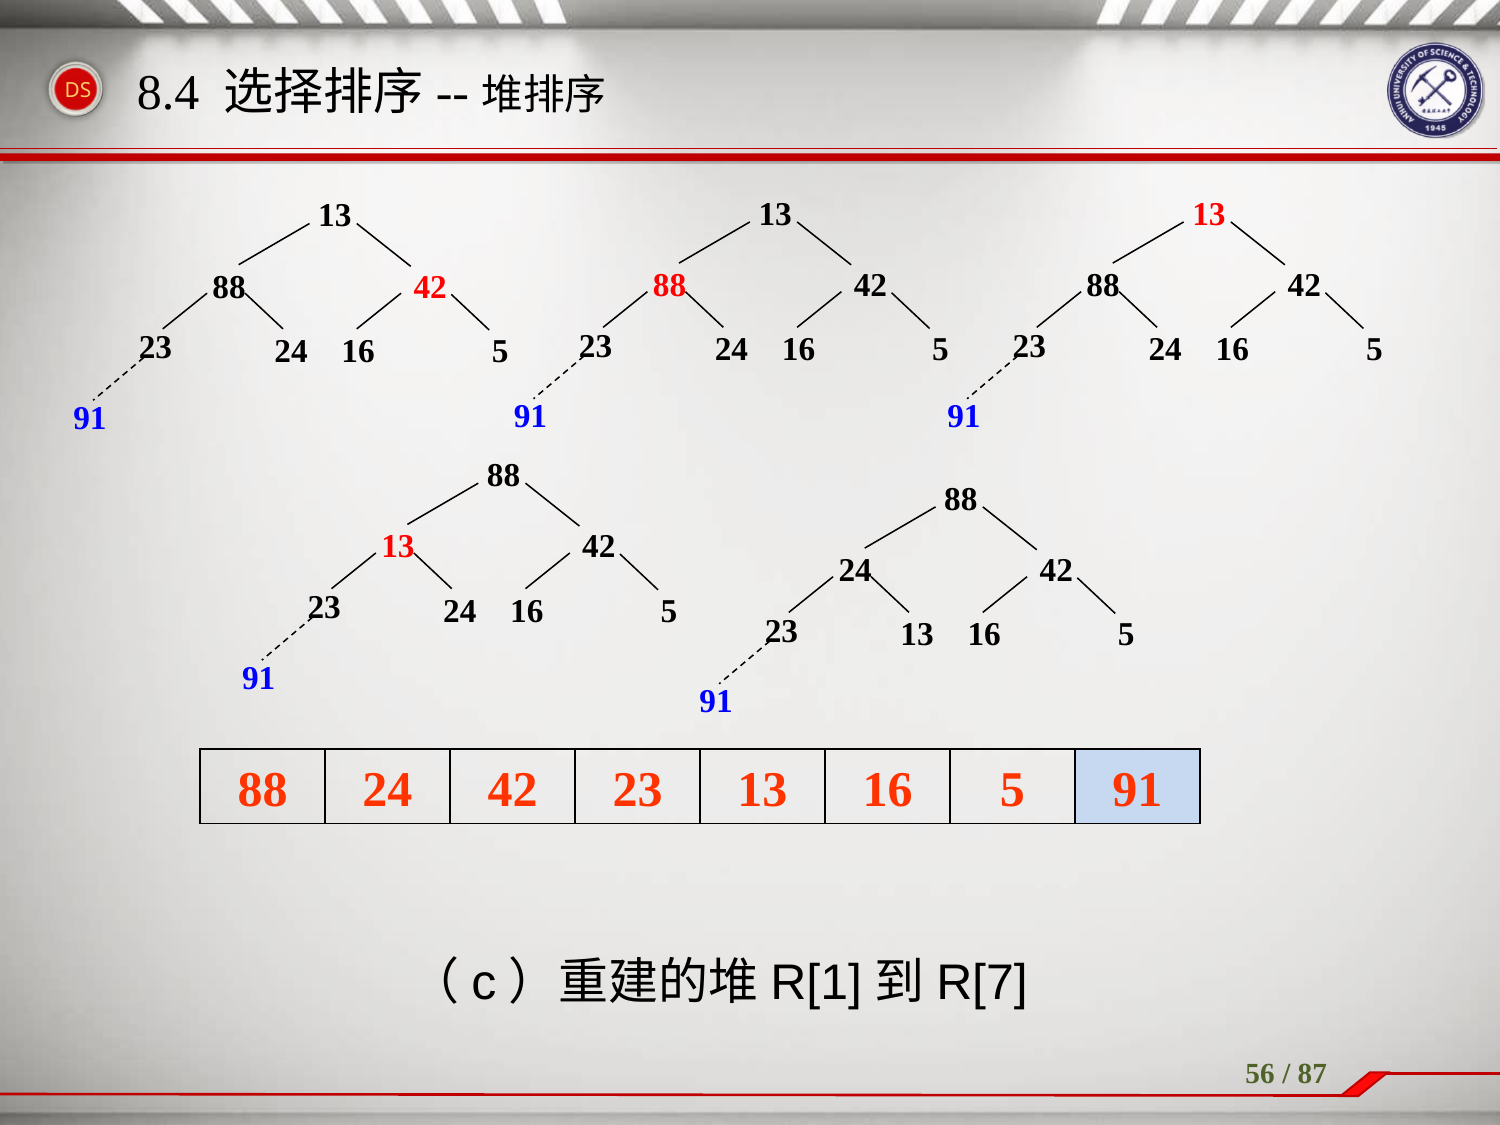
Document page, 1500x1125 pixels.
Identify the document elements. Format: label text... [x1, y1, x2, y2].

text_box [489, 184, 921, 443]
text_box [49, 185, 486, 445]
text_box 8.4 选择排序--堆排序 [122, 42, 1376, 137]
picture [0, 161, 1500, 1094]
text_box （c）重建的堆R[1]到R[7] [287, 936, 1150, 1012]
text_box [675, 469, 1152, 729]
picture [0, 1075, 1500, 1125]
picture [0, 0, 1500, 153]
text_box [199, 748, 1201, 826]
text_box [923, 184, 1400, 443]
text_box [218, 445, 695, 705]
